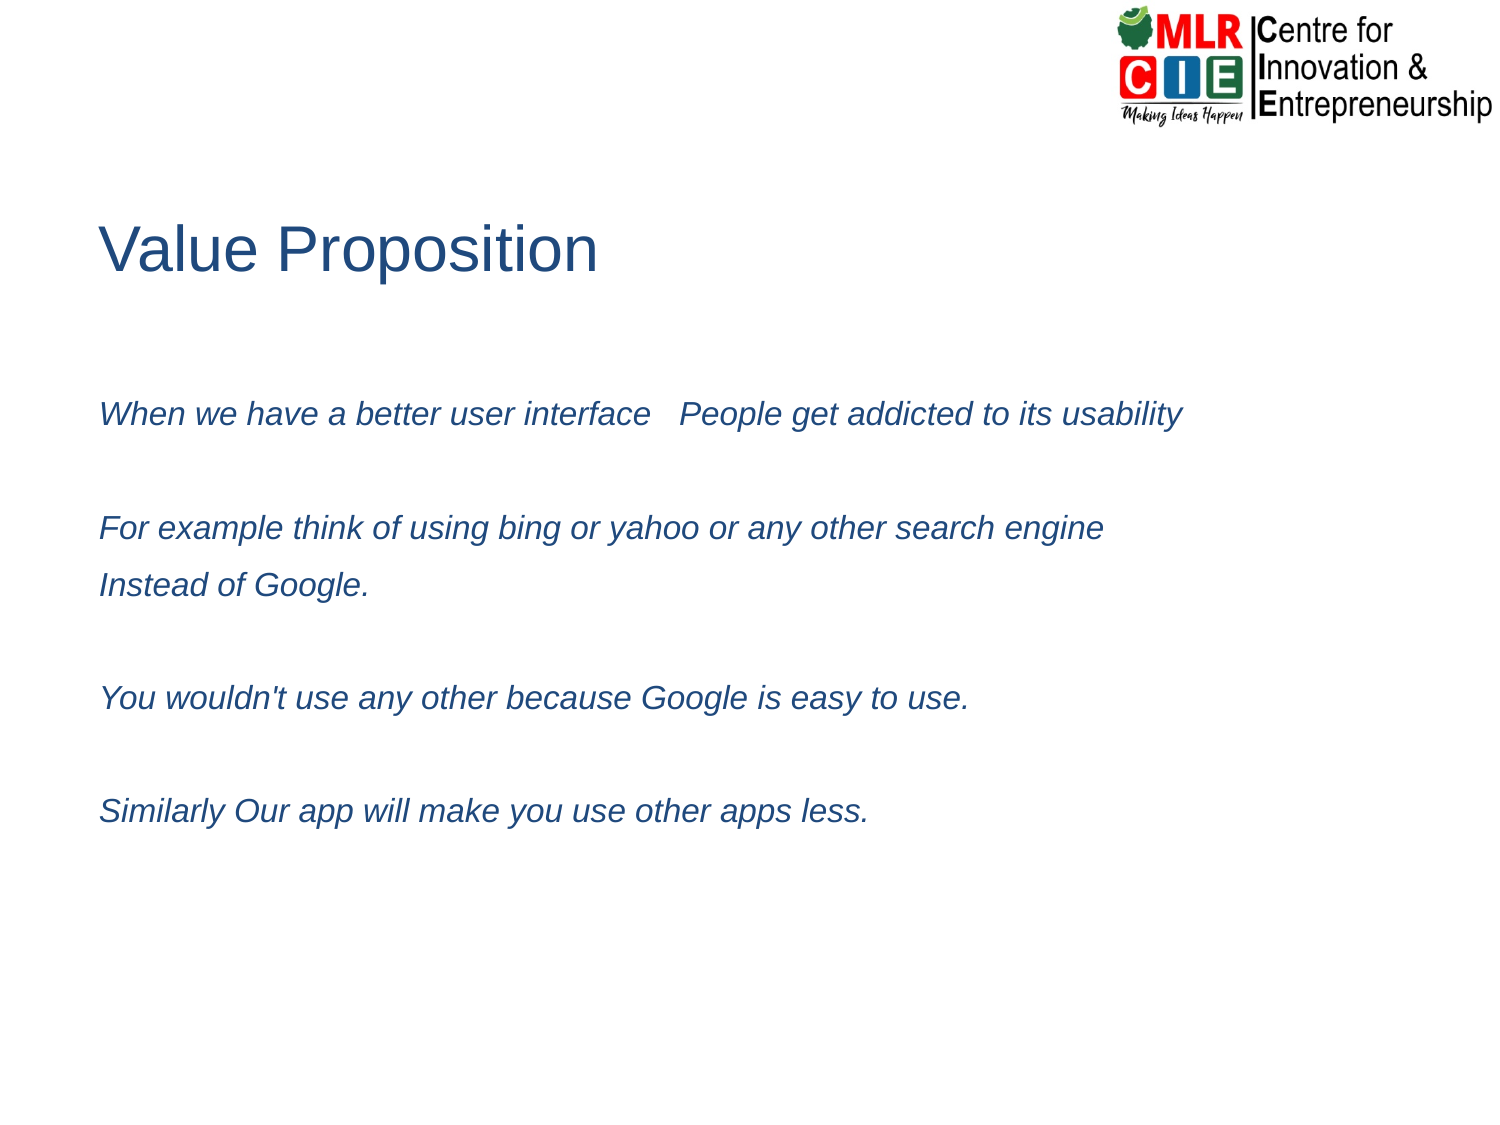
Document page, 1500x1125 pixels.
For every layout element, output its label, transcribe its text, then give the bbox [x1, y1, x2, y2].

list When we have a better user interface People get addicted to its usability For example think of using bing or yahoo or any other search engine Instead of Google. You wouldn't use any other because Google is easy to use. Similarly Our app will make you use other apps less. [98, 397, 1346, 1054]
picture [1110, 0, 1500, 136]
title Value Proposition [98, 131, 686, 371]
